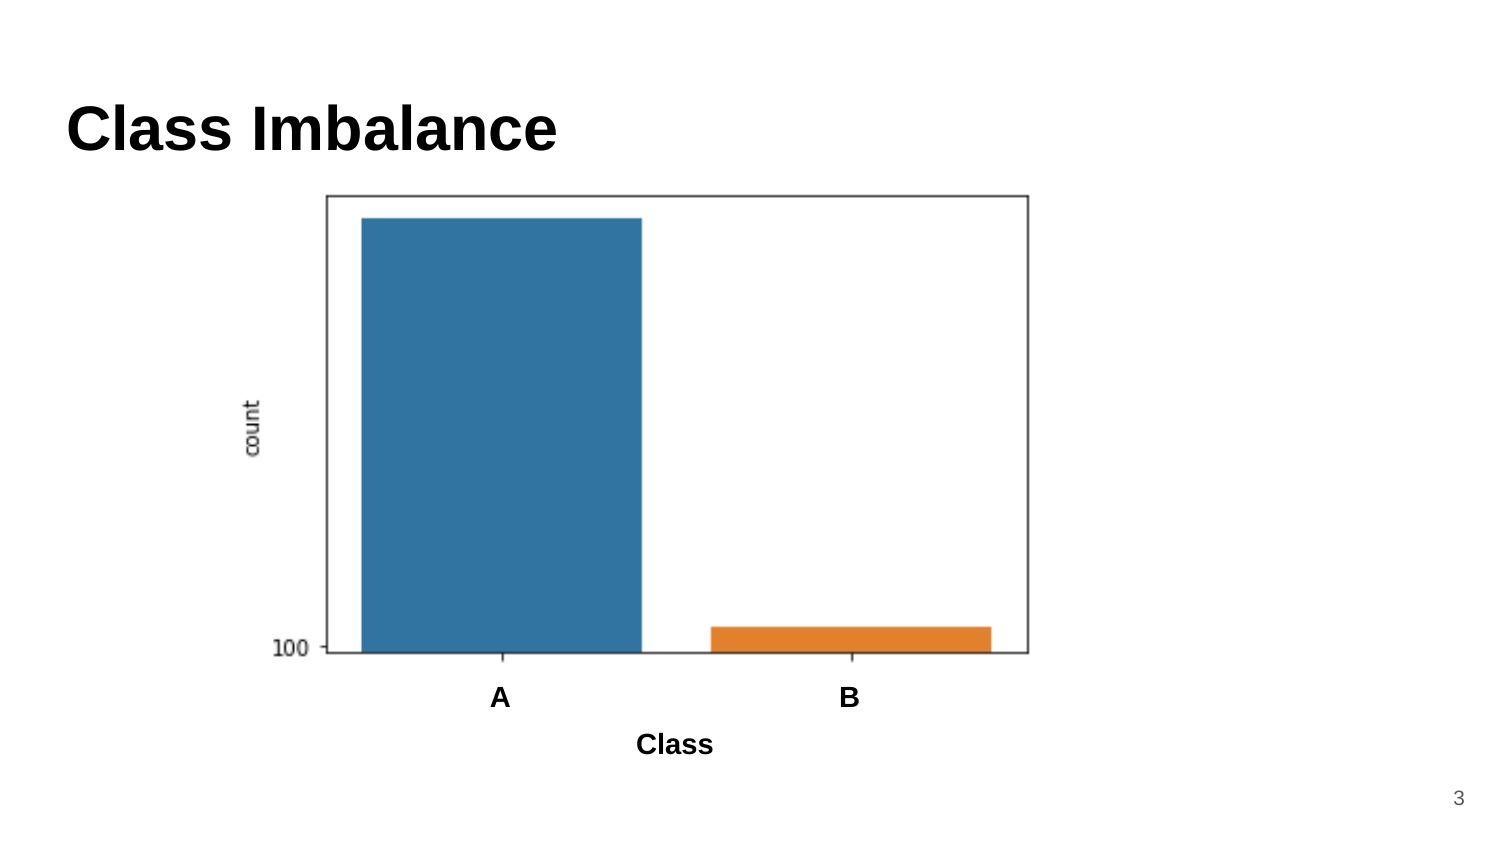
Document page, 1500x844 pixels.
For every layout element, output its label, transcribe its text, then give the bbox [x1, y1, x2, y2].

title Class Imbalance [51, 72, 1449, 167]
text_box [226, 181, 1107, 776]
slide_number ‹#› [1389, 764, 1480, 830]
